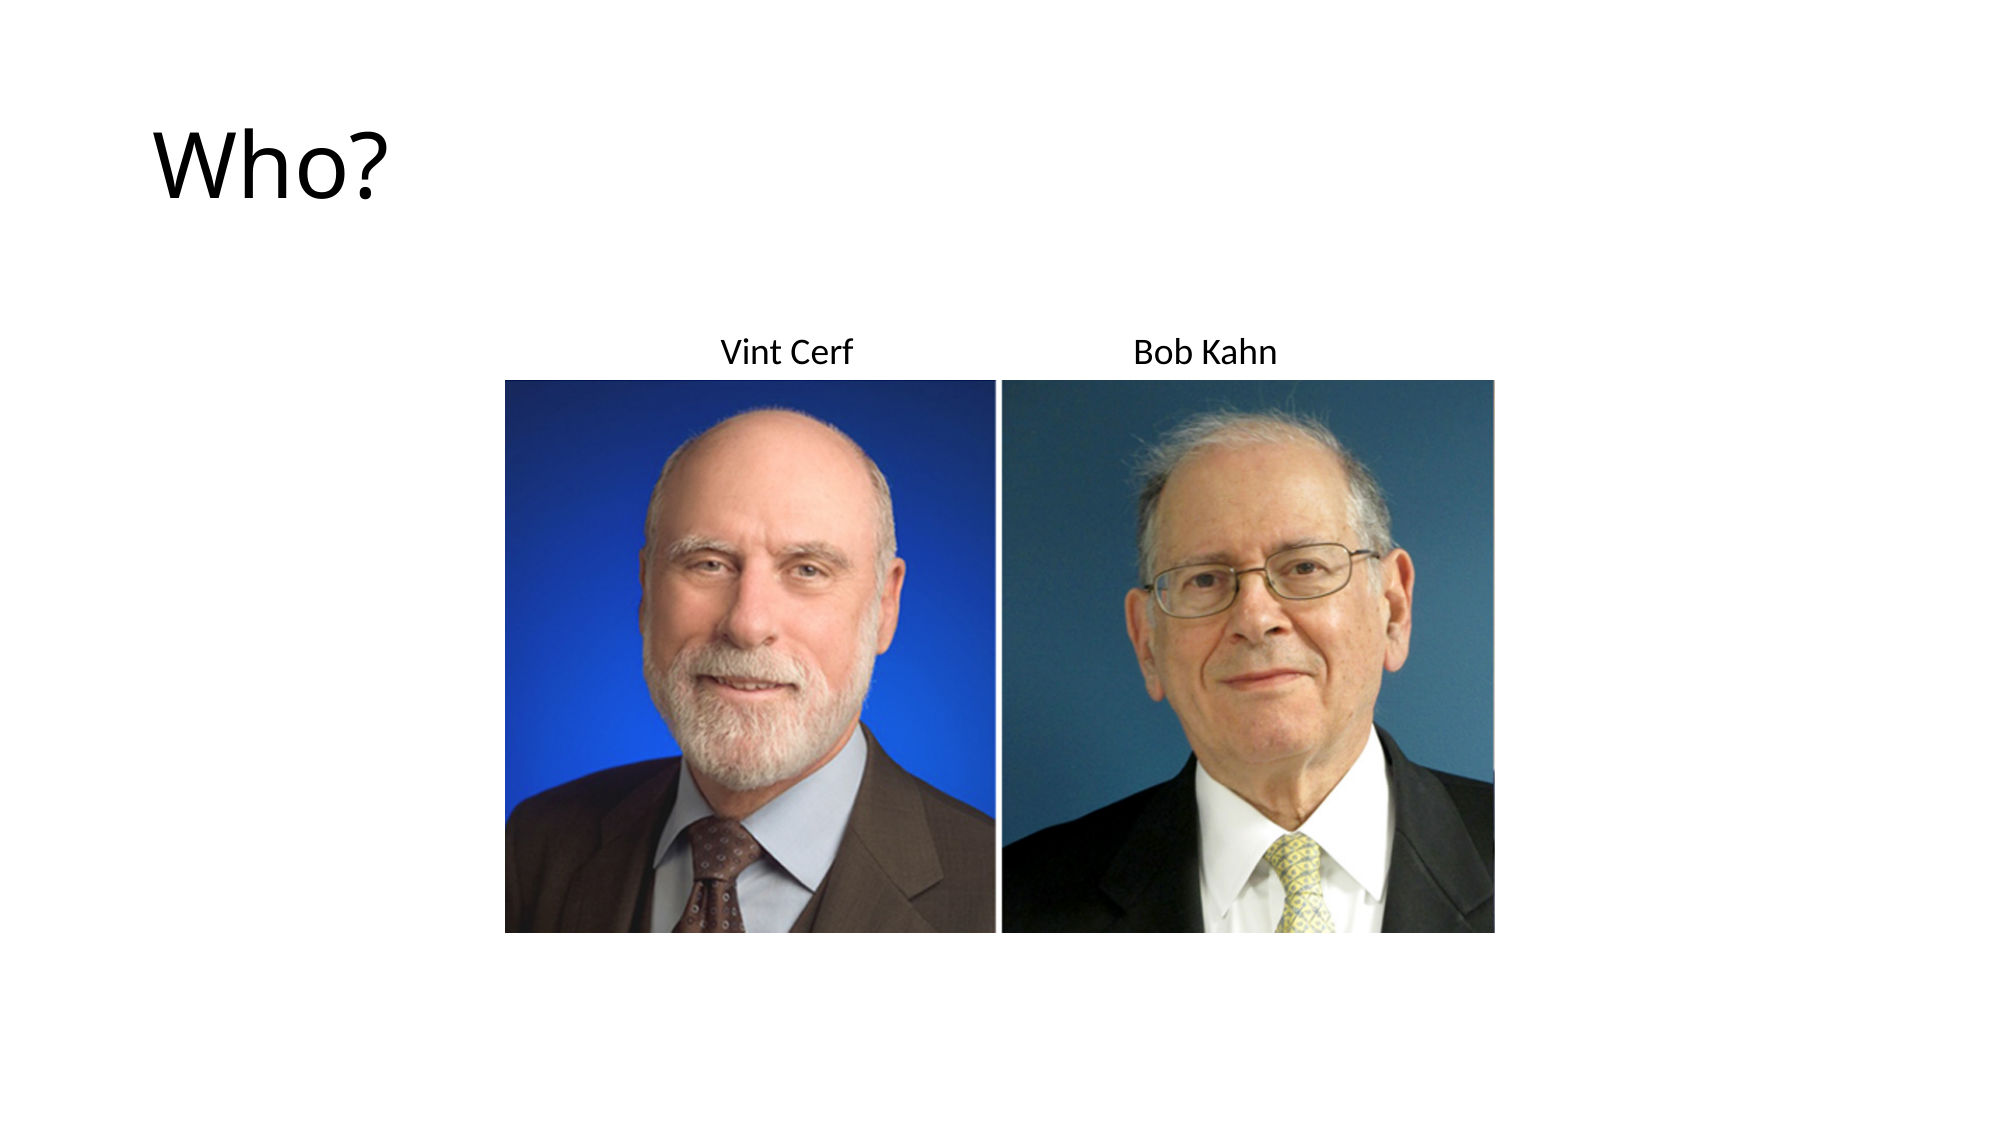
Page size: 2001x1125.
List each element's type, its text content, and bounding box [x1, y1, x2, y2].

text_box Vint Cerf Bob Kahn [705, 319, 1295, 380]
title Who? [137, 59, 1863, 278]
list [505, 380, 1495, 933]
